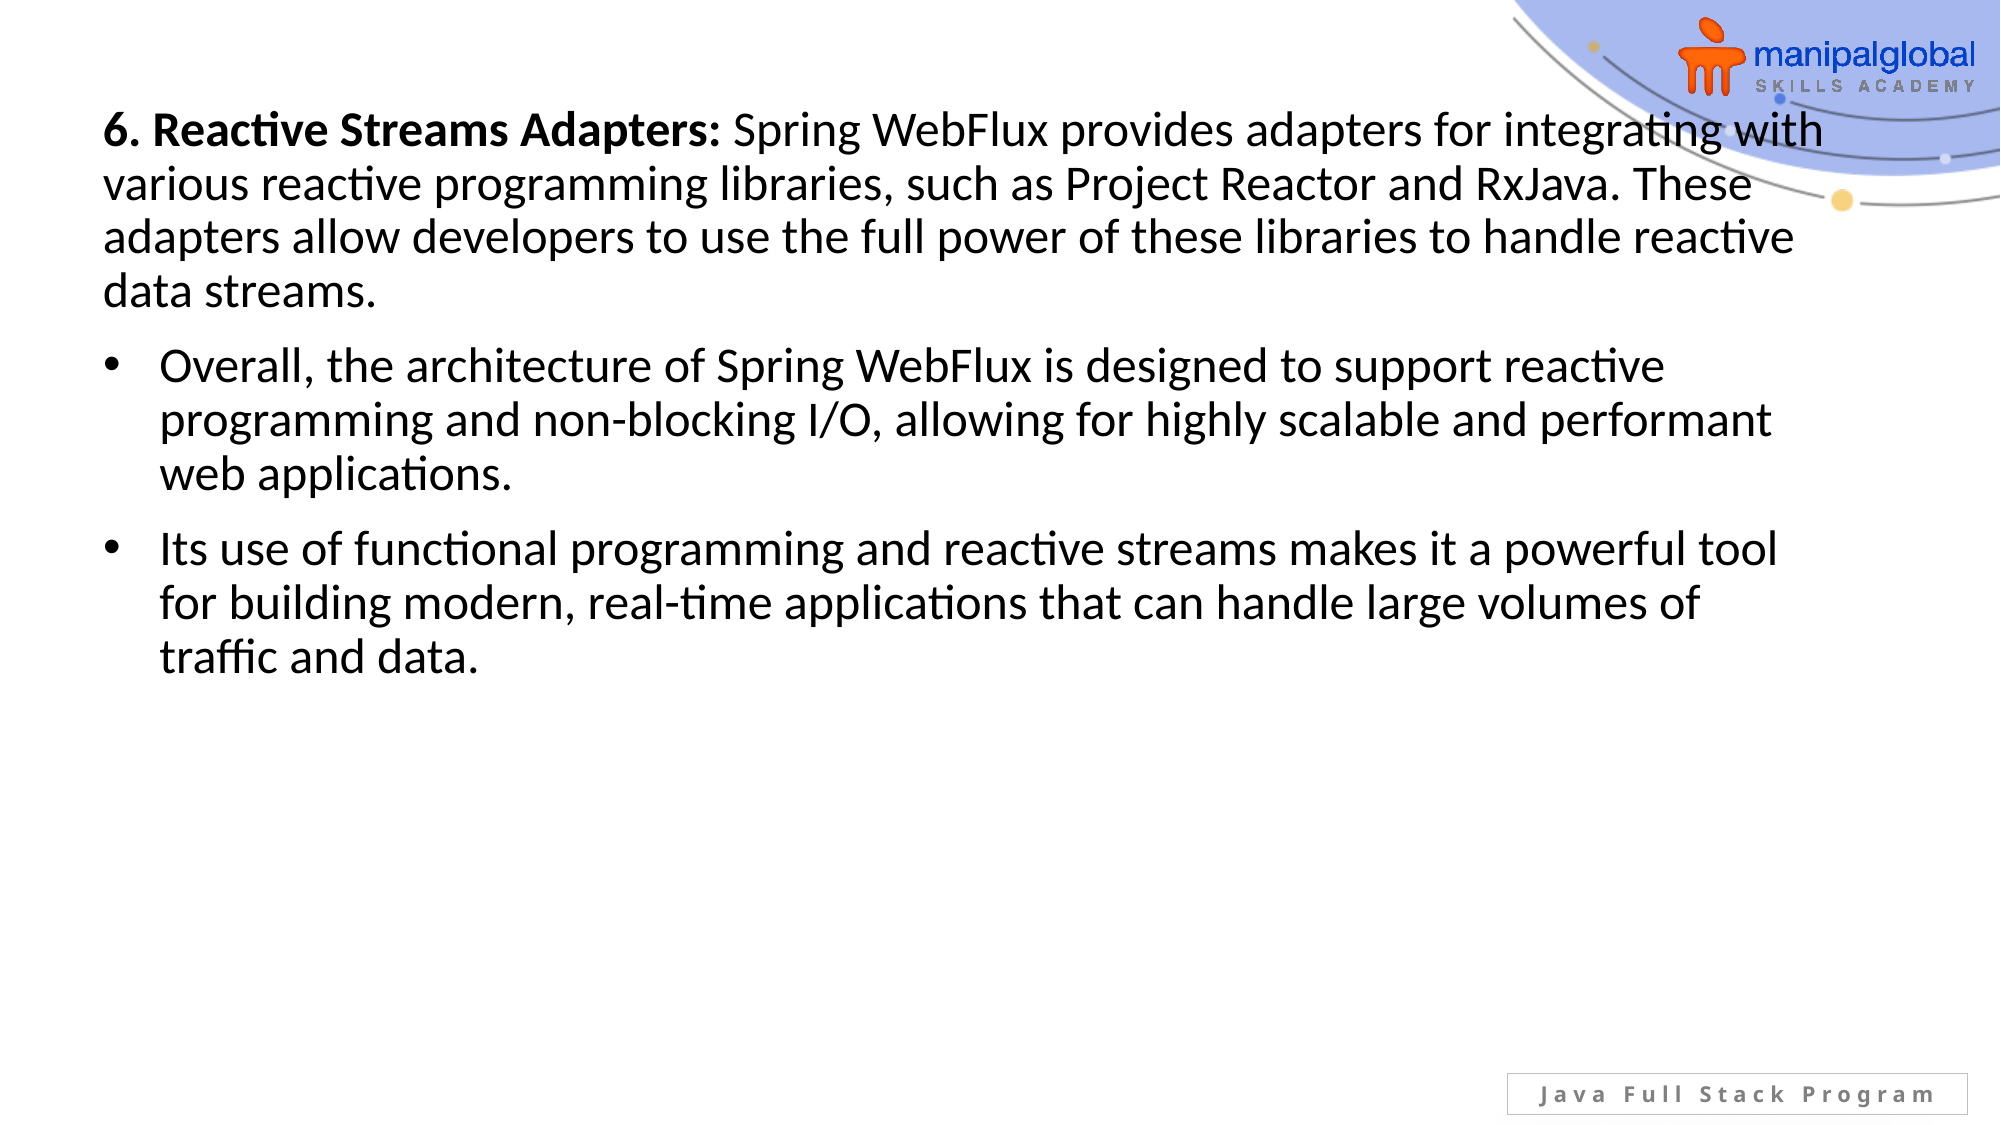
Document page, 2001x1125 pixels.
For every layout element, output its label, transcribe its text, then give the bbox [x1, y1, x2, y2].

text_box Java Full Stack Program [1507, 1073, 1968, 1115]
text_box 6. Reactive Streams Adapters: Spring WebFlux provides adapters for integrating with various reactive programming libraries, such as Project Reactor and RxJava. These adapters allow developers to use the full power of these libraries to handle reactive data streams. Overall, the architecture of Spring WebFlux is designed to support reactive programming and non-blocking I/O, allowing for highly scalable and performant web applications. Its use of functional programming and reactive streams makes it a powerful tool for building modern, real-time applications that can handle large volumes of traffic and data. [88, 95, 1846, 1074]
picture [0, 0, 2000, 1125]
